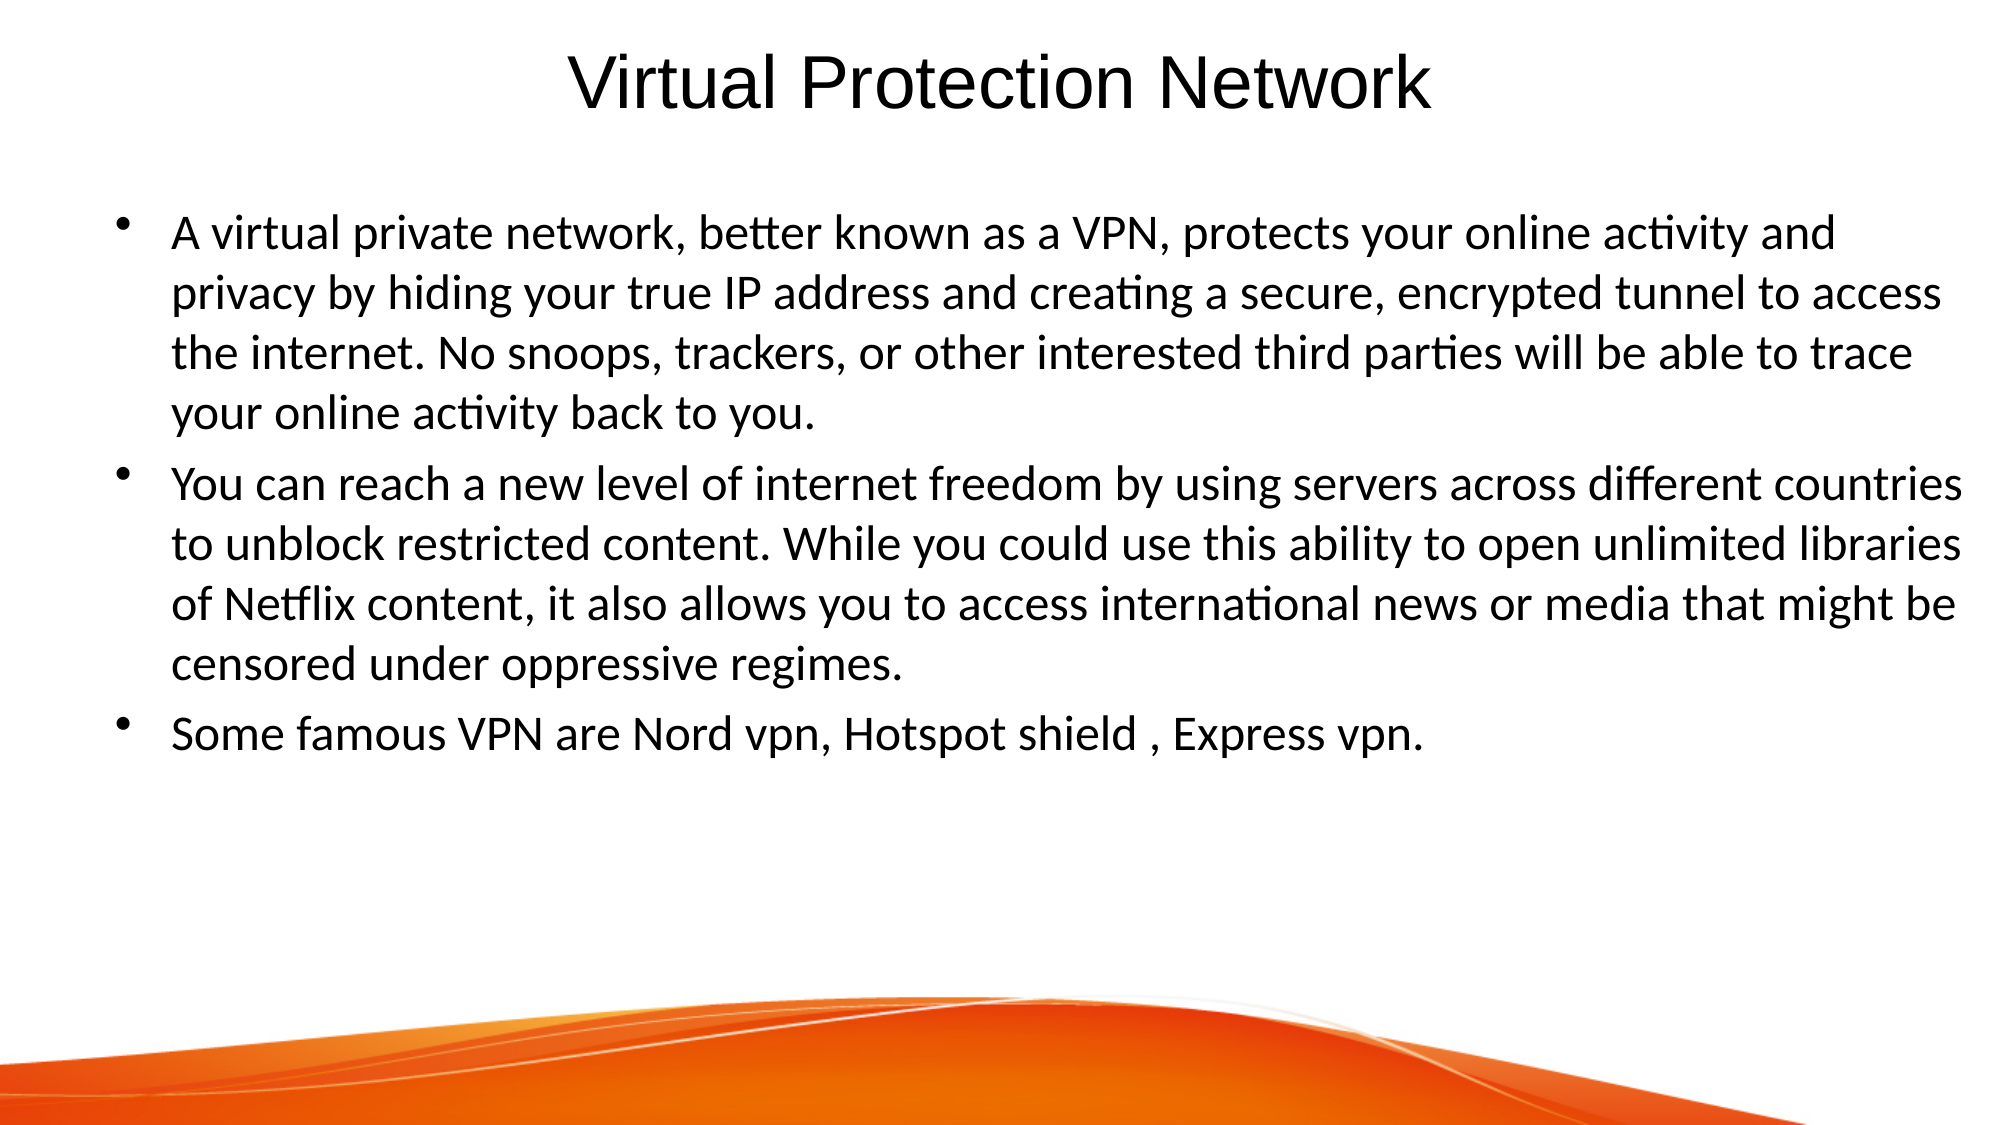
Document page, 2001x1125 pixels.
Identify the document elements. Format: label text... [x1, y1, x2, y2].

title Virtual Protection Network [99, 30, 1901, 127]
picture [0, 0, 2000, 1125]
list A virtual private network, better known as a VPN, protects your online activity and privacy by hiding your true IP address and creating a secure, encrypted tunnel to access the internet. No snoops, trackers, or other interested third parties will be able to trace your online activity back to you. You can reach a new level of internet freedom by using servers across different countries to unblock restricted content. While you could use this ability to open unlimited libraries of Netflix content, it also allows you to access international news or media that might be censored under oppressive regimes. Some famous VPN are Nord vpn, Hotspot shield , Express vpn. [99, 192, 1983, 1006]
